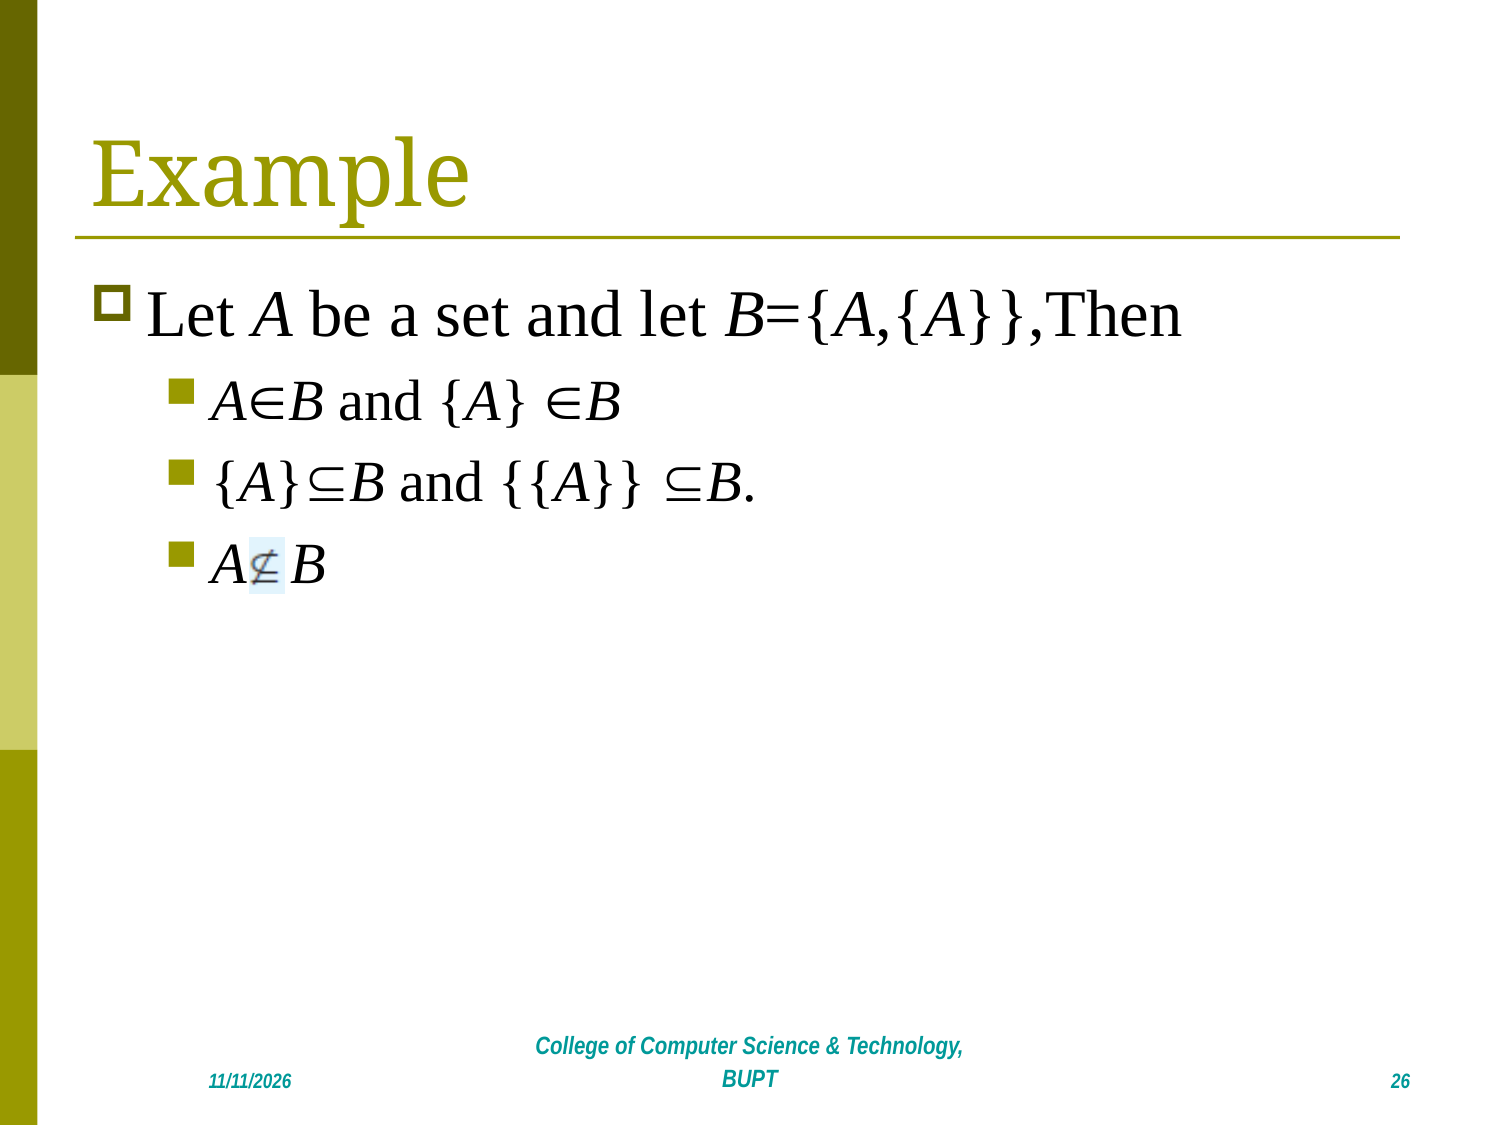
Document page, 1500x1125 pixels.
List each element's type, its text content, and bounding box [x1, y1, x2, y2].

list Let A be a set and let B={A,{A}},Then AB and {A} B {A}B and {{A}} B. A B [75, 262, 1425, 1006]
title Example [75, 45, 1425, 233]
slide_number 26 [1074, 1025, 1425, 1100]
picture [249, 537, 285, 594]
footer College of Computer Science & Technology, BUPT [512, 1025, 988, 1100]
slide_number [75, 1025, 425, 1100]
